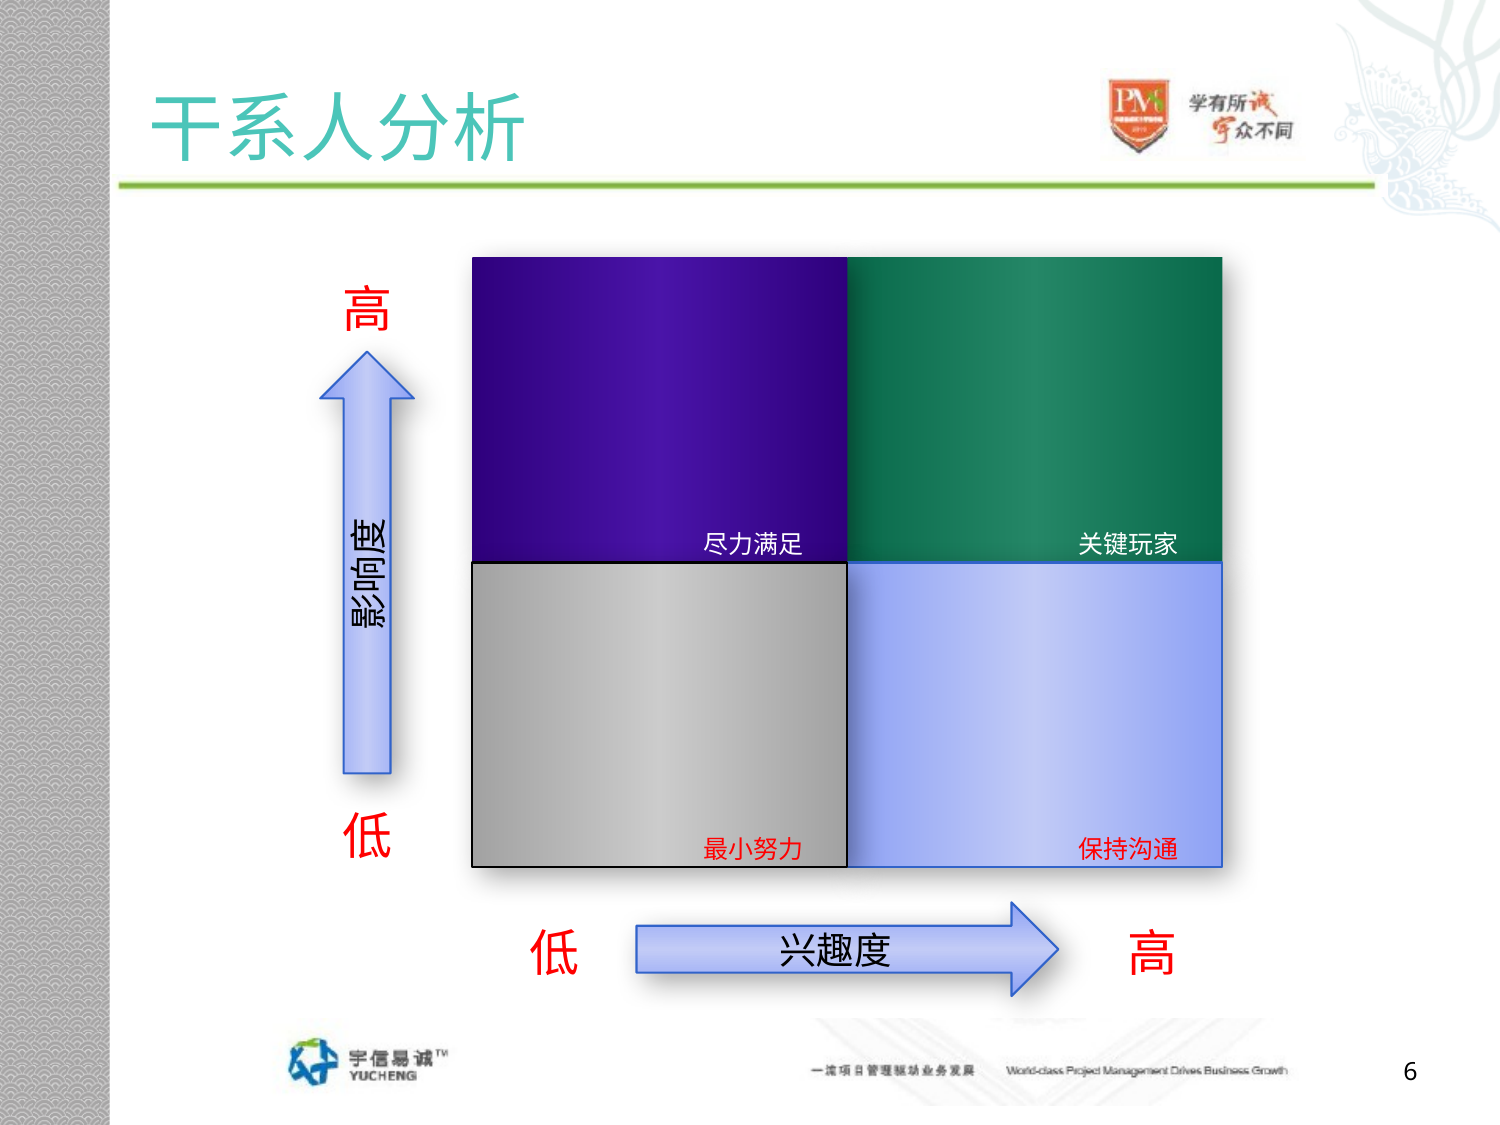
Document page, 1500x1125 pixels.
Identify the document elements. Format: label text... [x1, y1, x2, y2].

text_box 低 [320, 785, 414, 872]
text_box 最小努力 [660, 820, 848, 871]
text_box 保持沟通 [1035, 820, 1223, 871]
text_box [865, 561, 1223, 868]
text_box 影响度 [319, 350, 415, 775]
text_box [864, 257, 1223, 551]
text_box 关键玩家 [1035, 515, 1223, 567]
text_box 尽力满足 [660, 515, 848, 567]
slide_number 6 [1351, 1042, 1425, 1103]
picture [123, 1017, 1325, 1107]
text_box 低 [507, 902, 602, 990]
text_box [472, 257, 848, 561]
picture [1099, 68, 1306, 162]
title 干系人分析 [134, 30, 809, 164]
text_box 高 [320, 257, 414, 345]
text_box [471, 561, 848, 868]
text_box 兴趣度 [635, 901, 1060, 998]
picture [111, 173, 1389, 197]
text_box 高 [1105, 902, 1199, 990]
